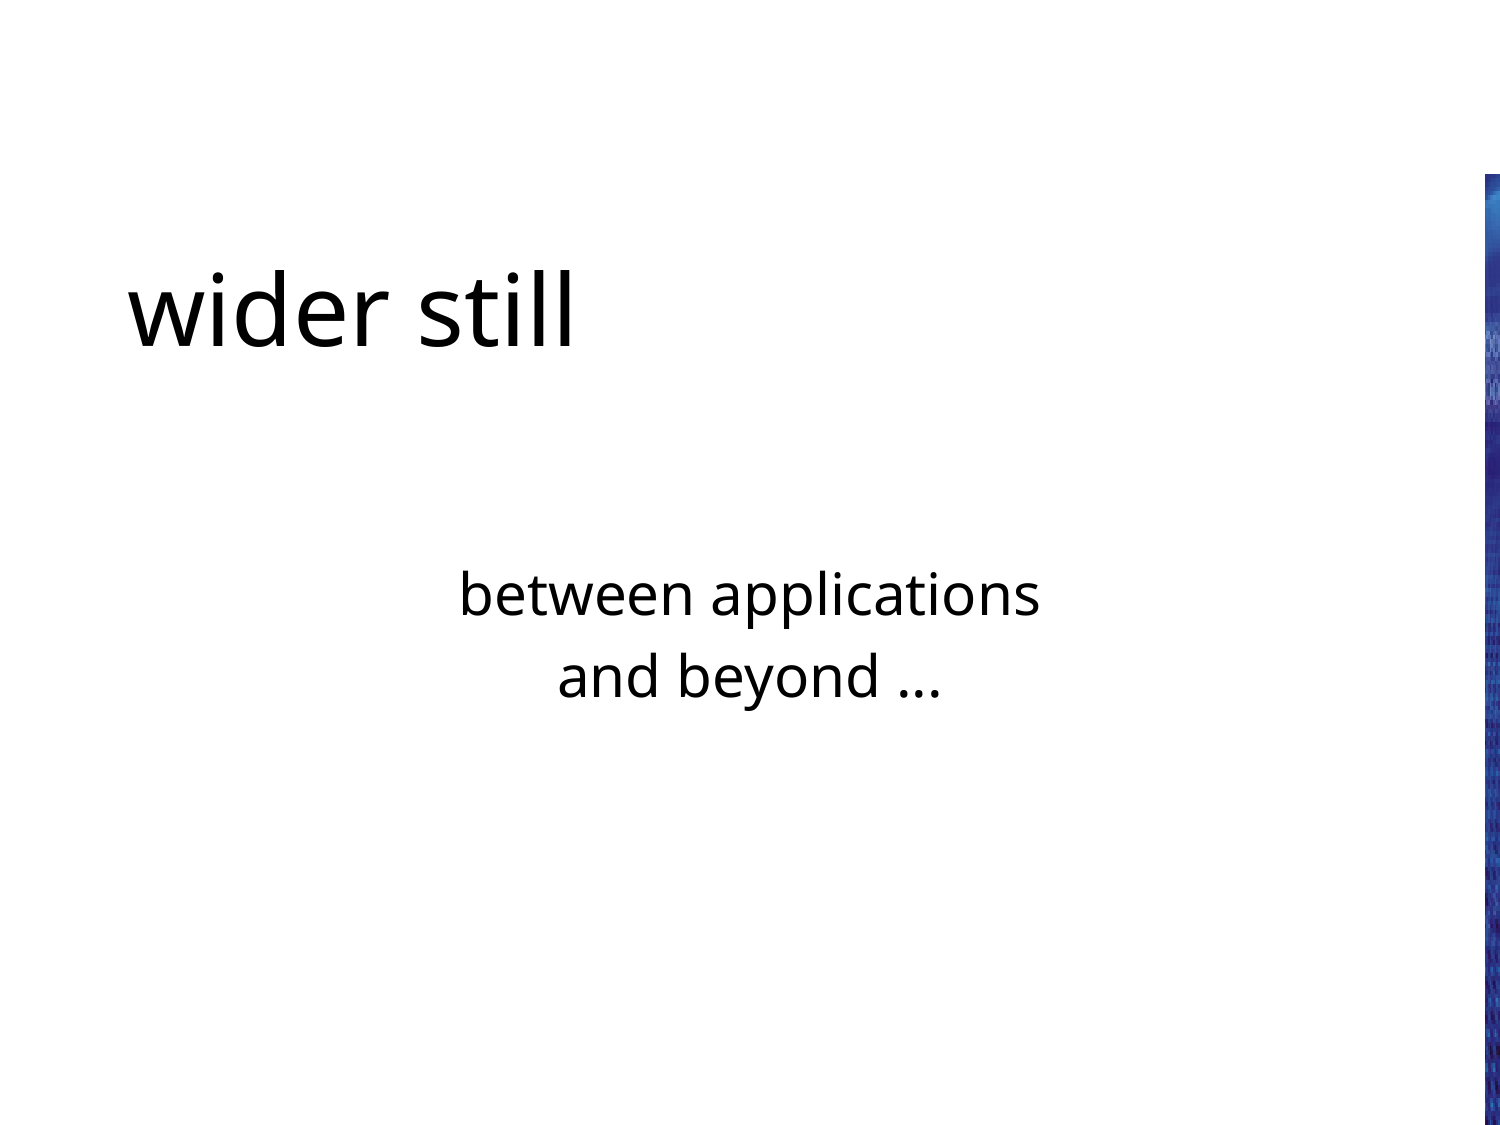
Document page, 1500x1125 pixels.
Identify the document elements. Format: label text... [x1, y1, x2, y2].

subtitle between applications and beyond ... [225, 549, 1275, 838]
picture [1485, 174, 1500, 1125]
title wider still [112, 212, 1388, 400]
